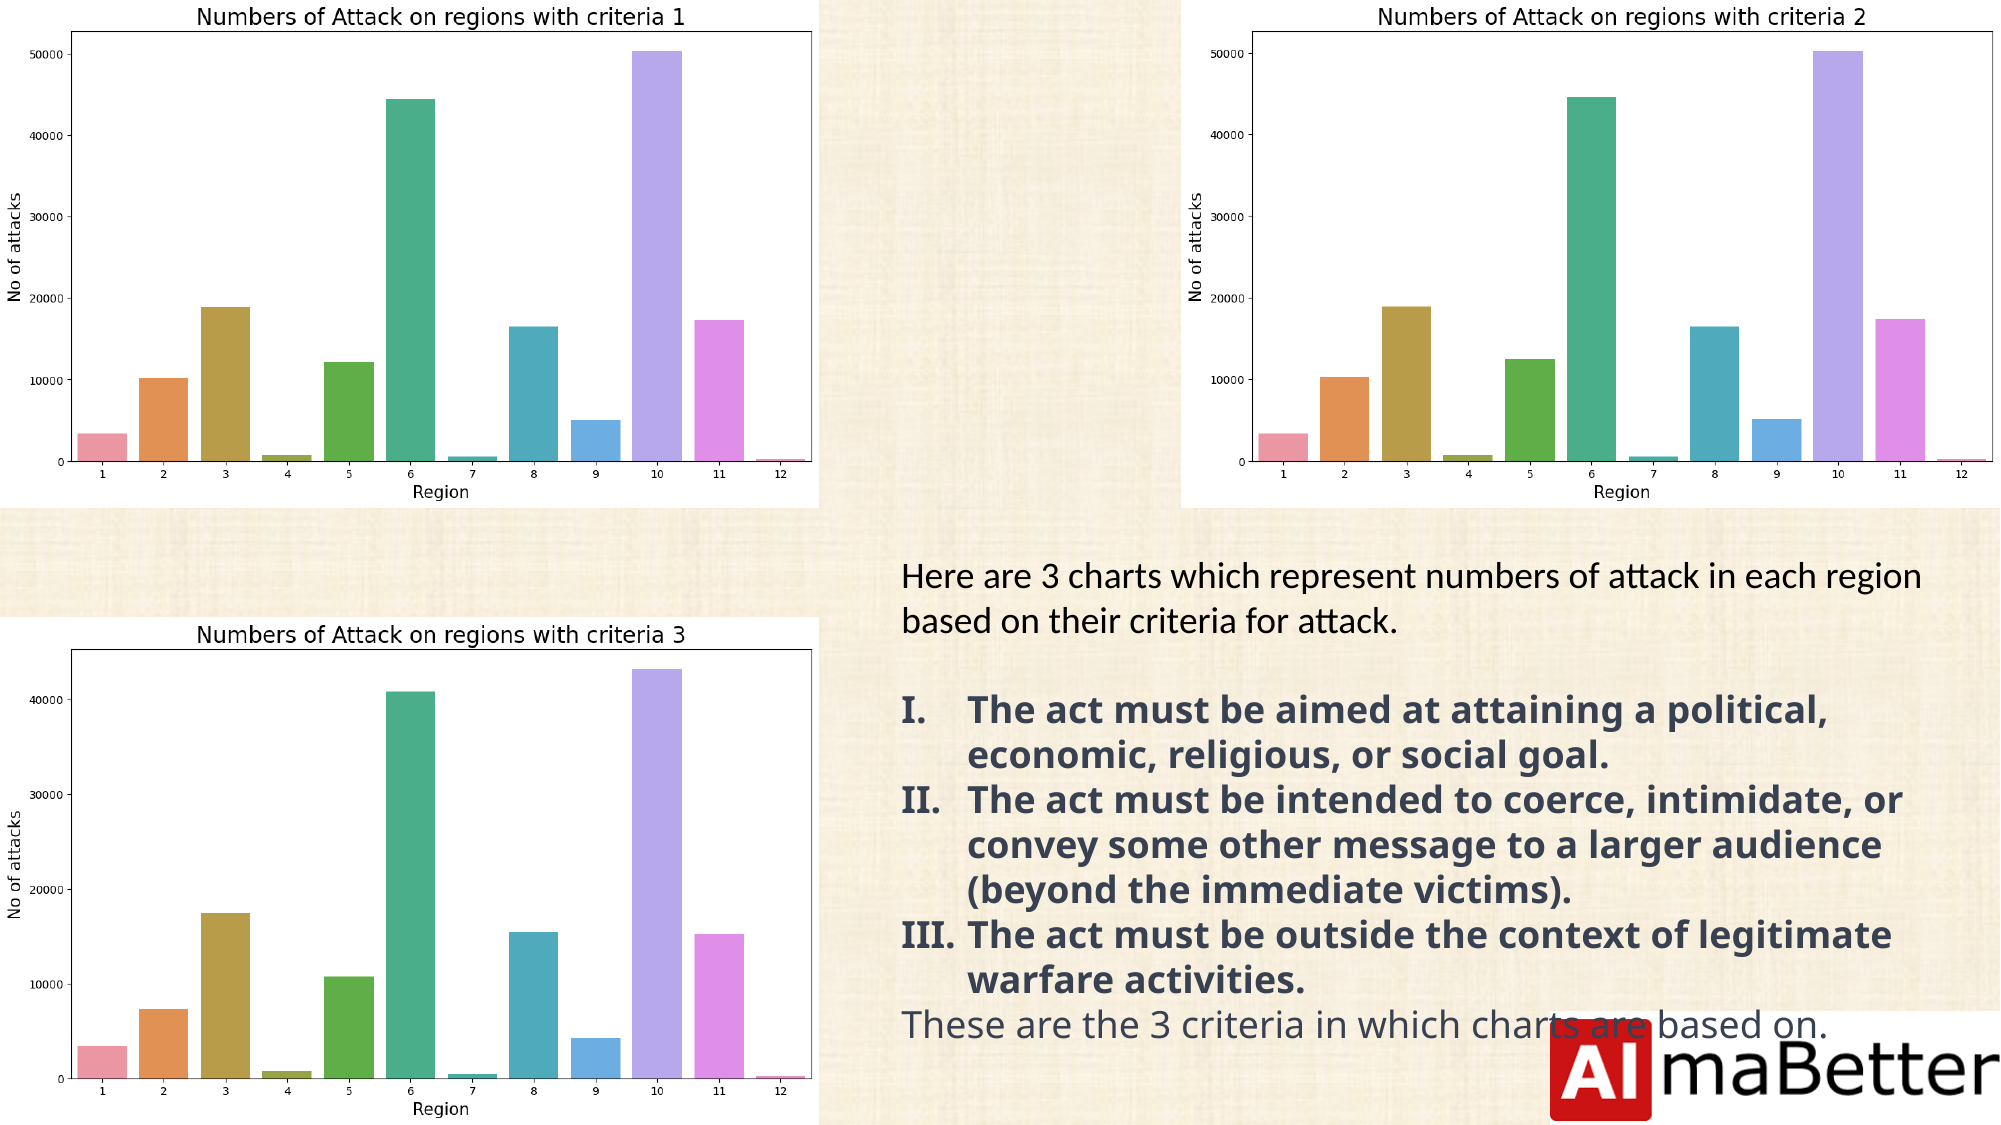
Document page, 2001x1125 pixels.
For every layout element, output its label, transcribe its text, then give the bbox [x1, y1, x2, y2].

picture [0, 617, 819, 1125]
text_box Here are 3 charts which represent numbers of attack in each region based on their criteria for attack. The act must be aimed at attaining a political, economic, religious, or social goal. The act must be intended to coerce, intimidate, or convey some other message to a larger audience (beyond the immediate victims). The act must be outside the context of legitimate warfare activities. These are the 3 criteria in which charts are based on. [886, 543, 1962, 1099]
picture [0, 0, 819, 508]
picture [1181, 0, 2000, 508]
picture [1550, 1011, 2000, 1125]
